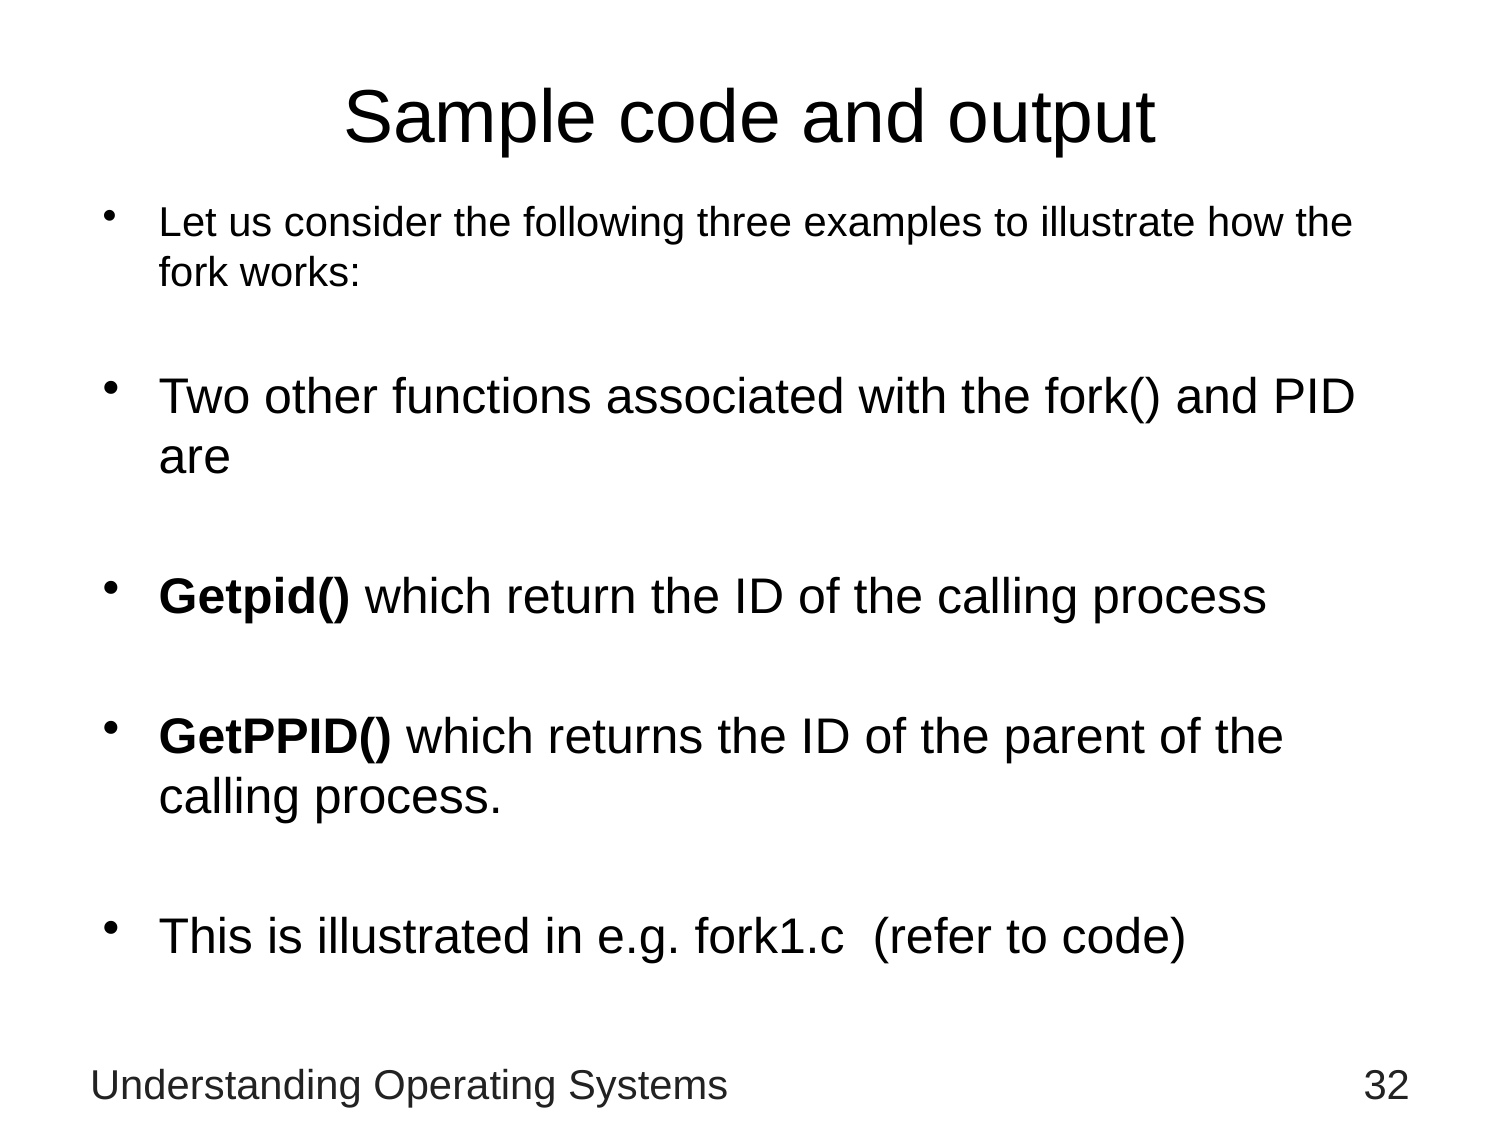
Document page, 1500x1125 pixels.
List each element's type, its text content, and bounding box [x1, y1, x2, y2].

list Let us consider the following three examples to illustrate how the fork works: Two other functions associated with the fork() and PID are Getpid() which return the ID of the calling process GetPPID() which returns the ID of the parent of the calling process. This is illustrated in e.g. fork1.c (refer to code) [87, 187, 1413, 1025]
slide_number 32 [1112, 1049, 1426, 1088]
footer Understanding Operating Systems [74, 1049, 1038, 1088]
title Sample code and output [87, 62, 1413, 163]
